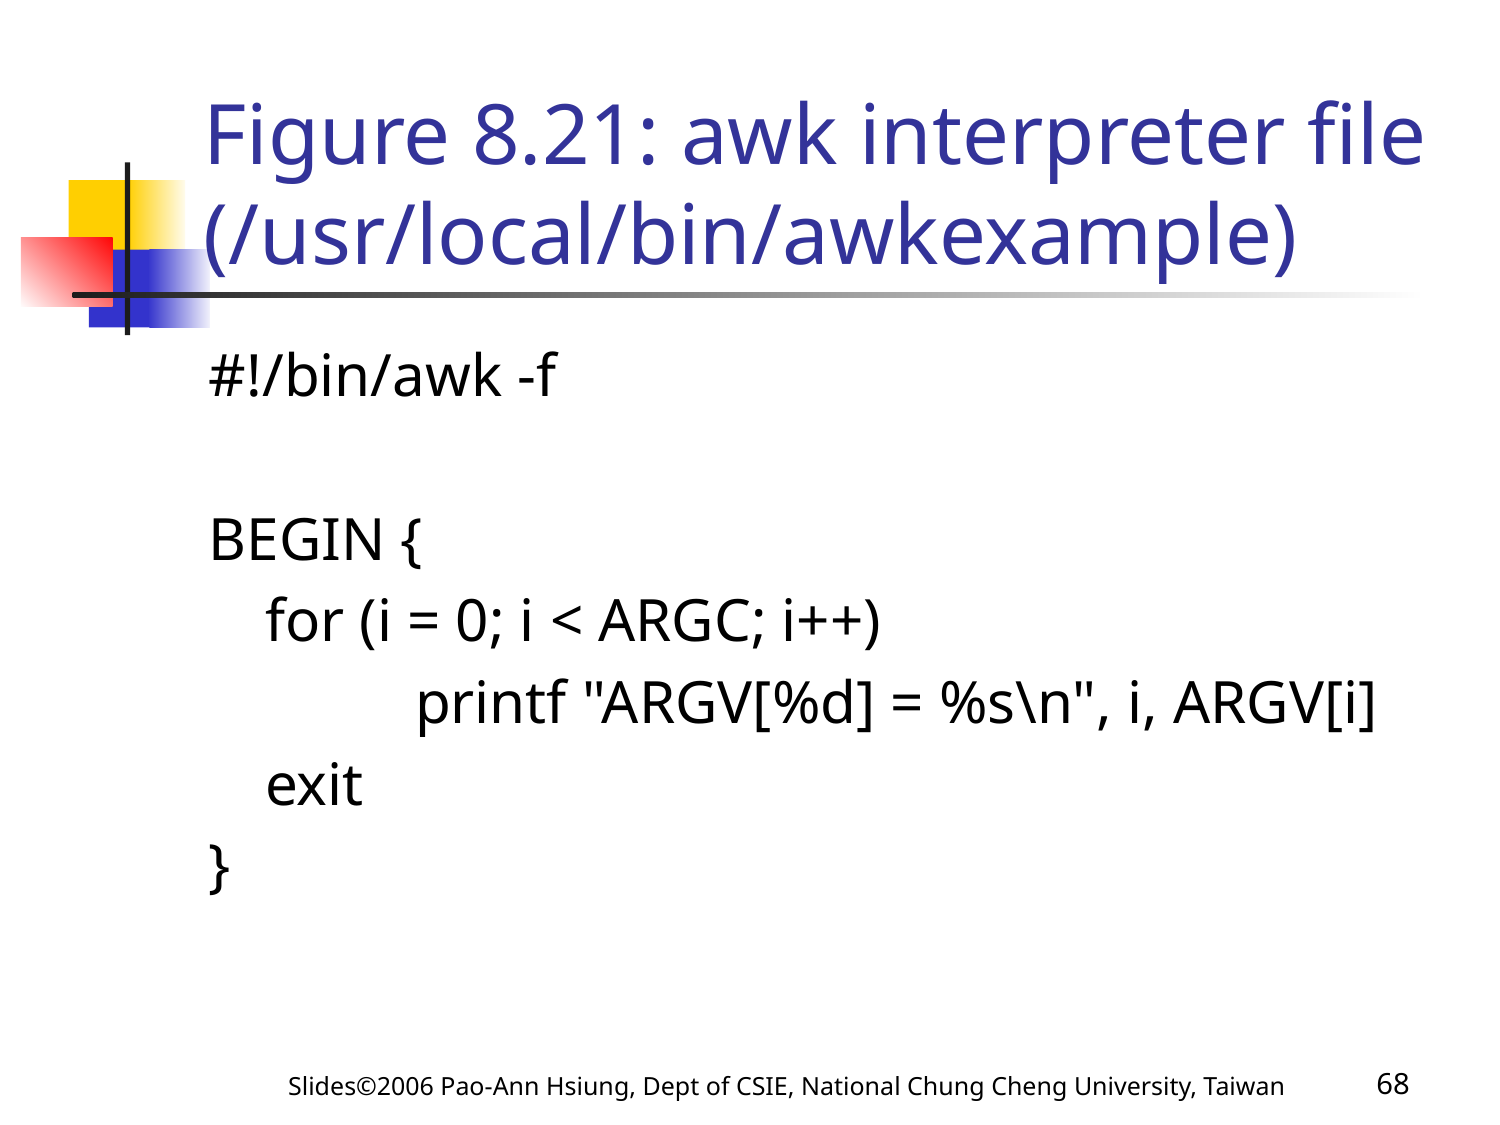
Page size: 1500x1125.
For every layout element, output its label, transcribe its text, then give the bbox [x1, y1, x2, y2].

slide_number 68 [1112, 1037, 1426, 1113]
title Figure 8.21: awk interpreter file (/usr/local/bin/awkexample) [188, 101, 1468, 289]
list #!/bin/awk -f BEGIN { for (i = 0; i < ARGC; i++) printf "ARGV[%d] = %s\n", i, ARGV[i] exit } [193, 330, 1470, 1007]
footer Slides©2006 Pao-Ann Hsiung, Dept of CSIE, National Chung Cheng University, Taiwan [265, 1037, 1112, 1113]
